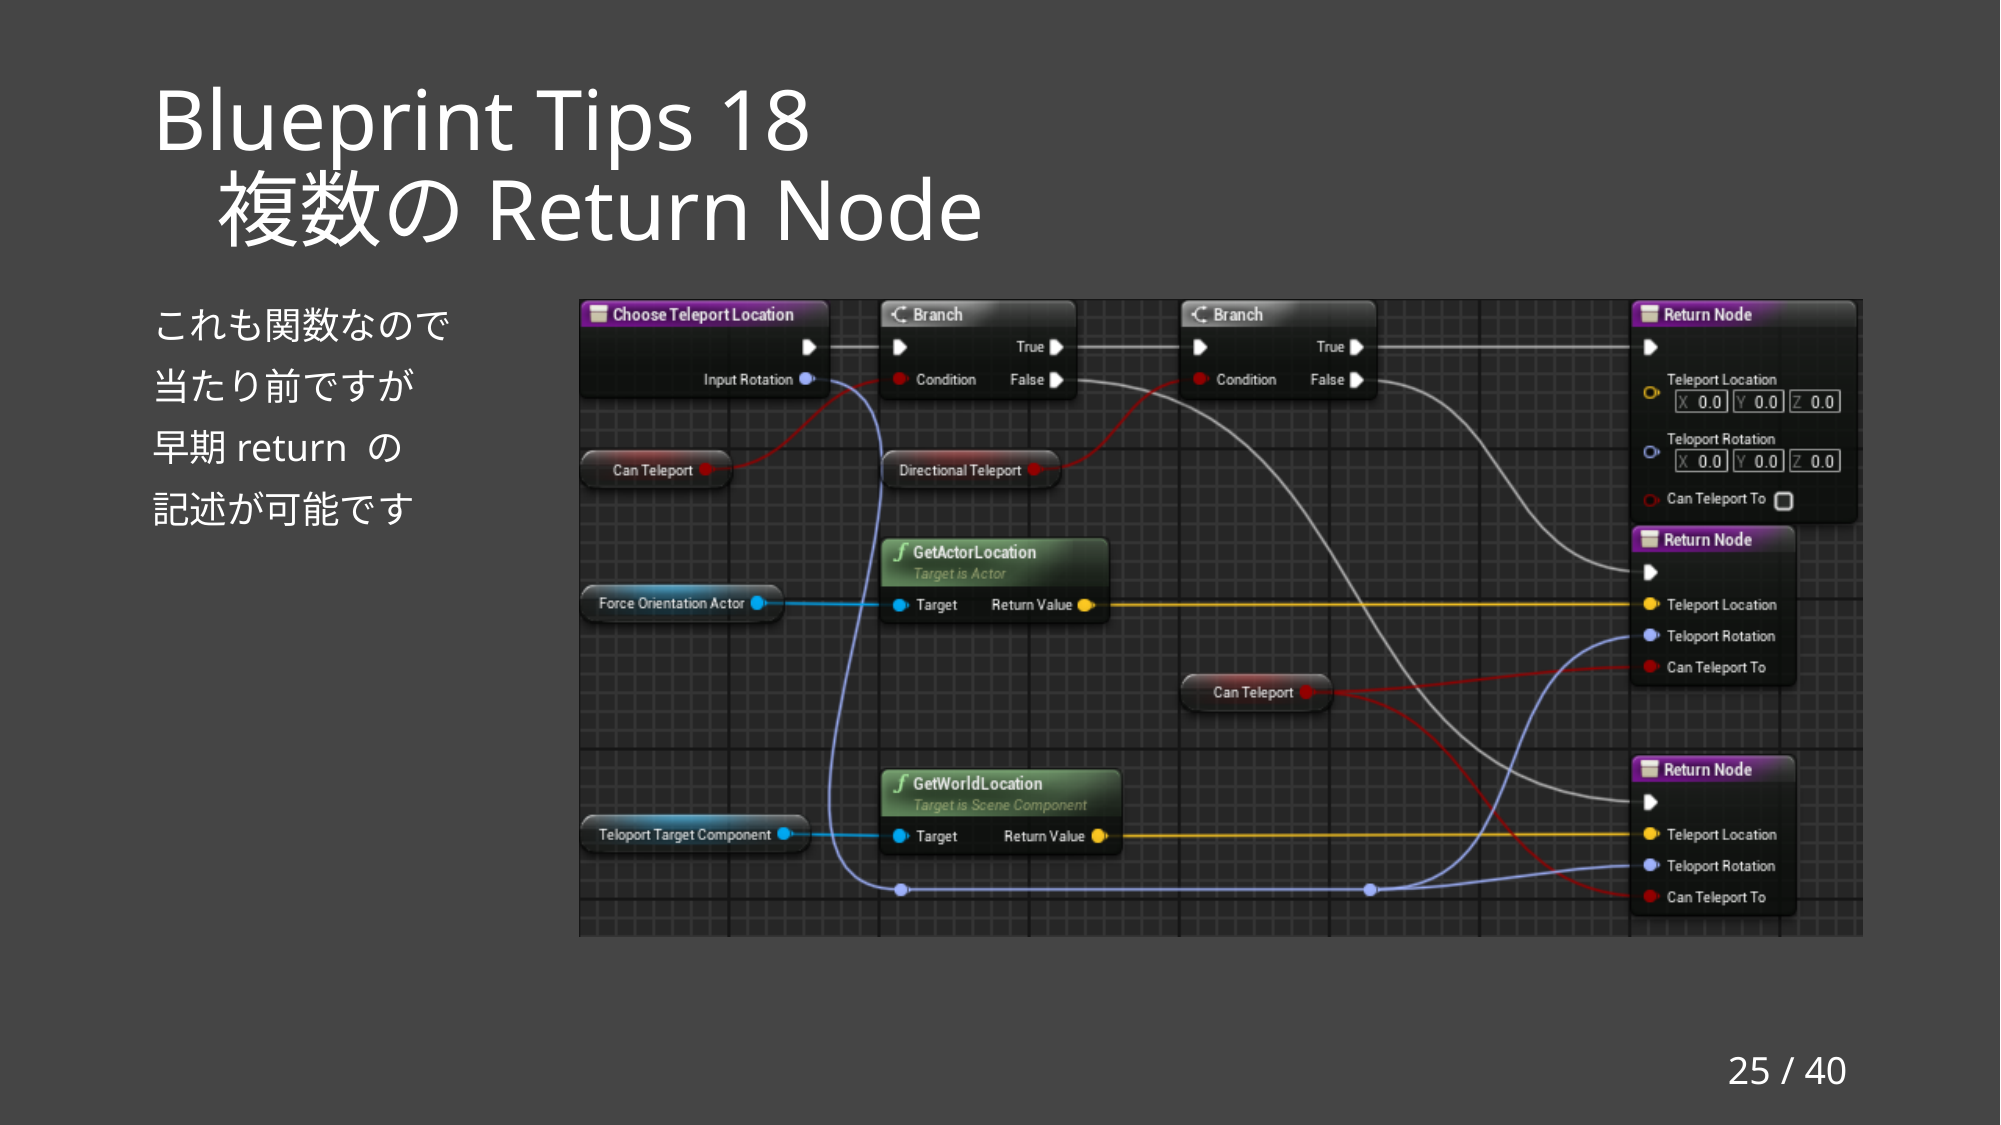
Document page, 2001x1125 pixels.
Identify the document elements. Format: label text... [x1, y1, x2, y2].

title Blueprint Tips 18 複数のReturn Node [137, 59, 1863, 278]
slide_number 24 / 40 [1412, 1042, 1863, 1103]
picture [579, 299, 1863, 938]
list これも関数なので 当たり前ですが 早期return の 記述が可能です [137, 299, 1863, 1014]
